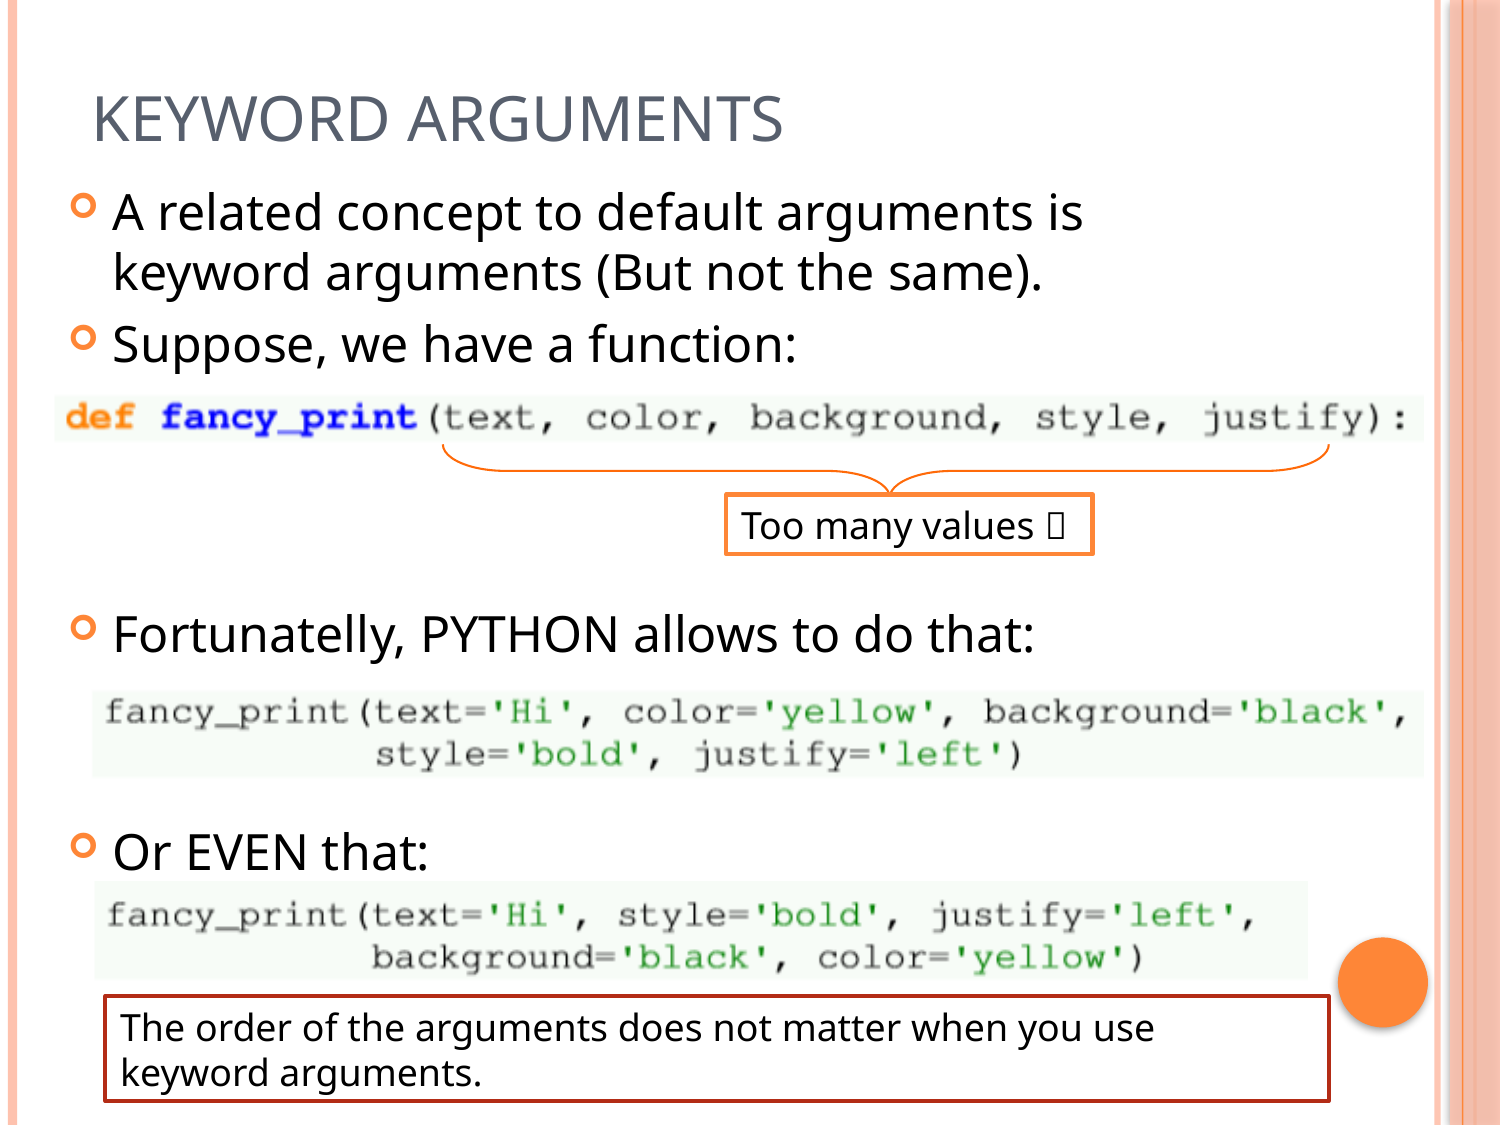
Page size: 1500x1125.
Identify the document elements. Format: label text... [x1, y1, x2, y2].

title Keyword arguments [76, 45, 1300, 161]
picture [84, 682, 1424, 803]
picture [76, 880, 1308, 1000]
text_box [465, 466, 1306, 492]
picture [52, 384, 1424, 457]
list A related concept to default arguments is keyword arguments (But not the same). Suppose, we have a function: Fortunatelly, PYTHON allows to do that: Or EVEN that: [53, 465, 1300, 1062]
text_box The order of the arguments does not matter when you use keyword arguments. [103, 994, 1331, 1103]
list A related concept to default arguments is keyword arguments (But not the same). Suppose, we have a function: Fortunatelly, PYTHON allows to do that: Or EVEN that: [53, 172, 1300, 383]
text_box Too many values  [724, 492, 1095, 556]
